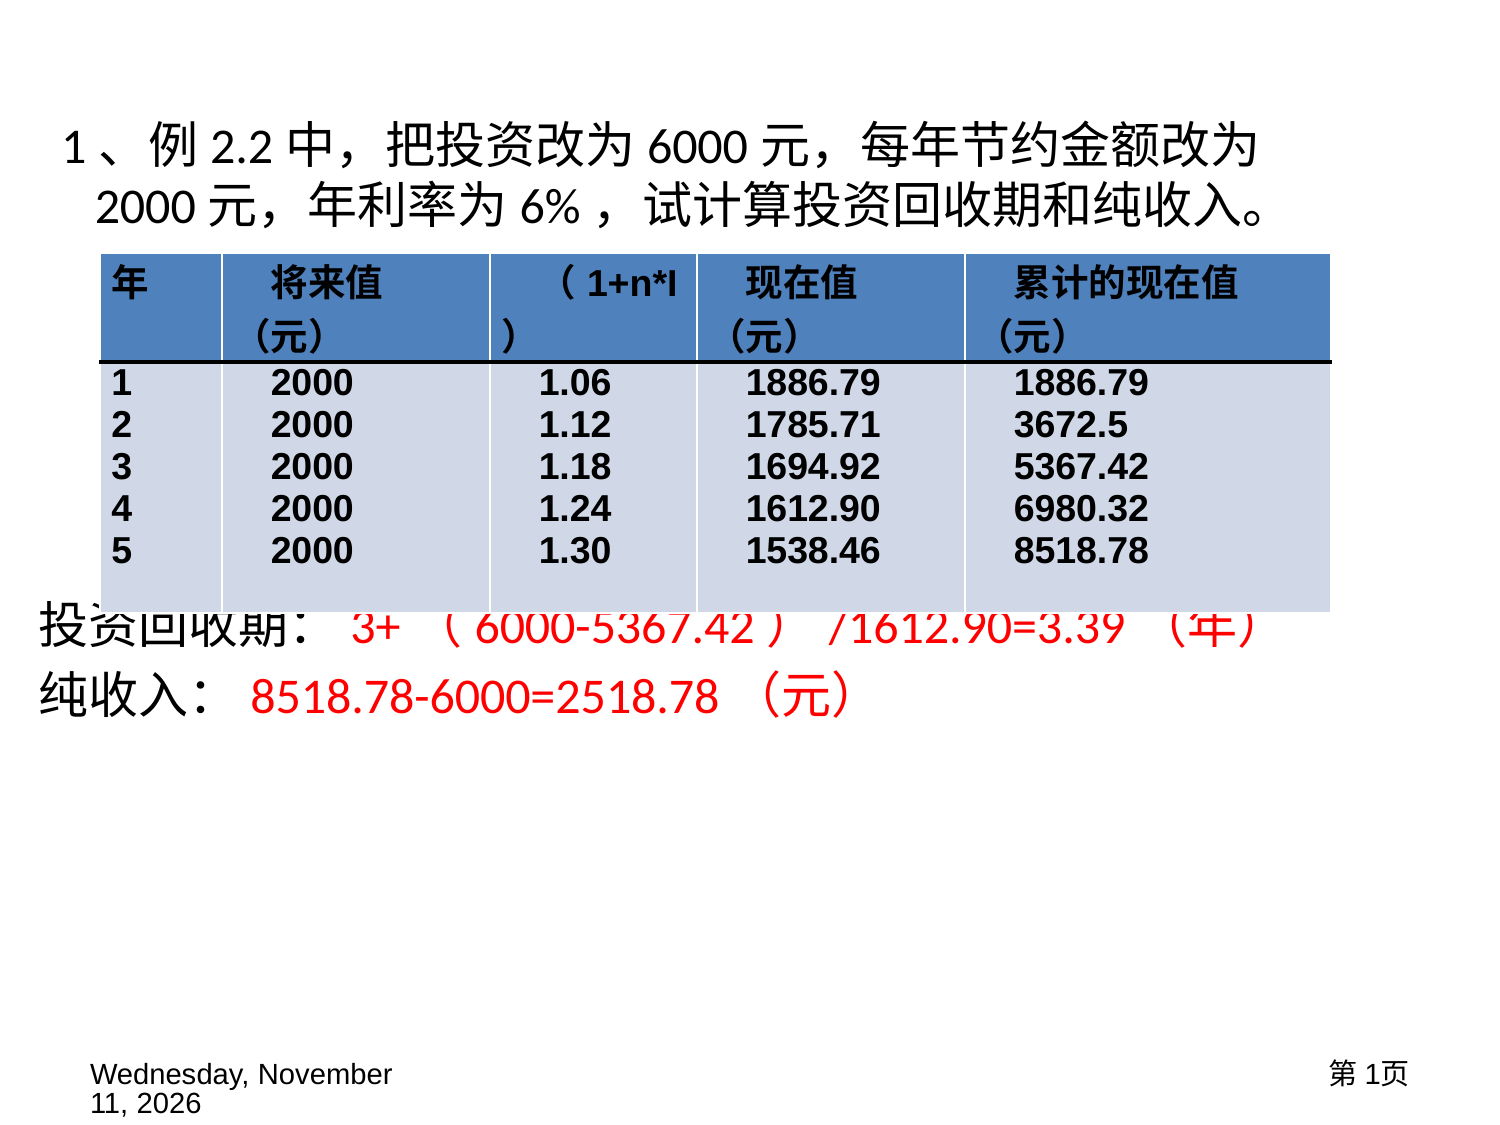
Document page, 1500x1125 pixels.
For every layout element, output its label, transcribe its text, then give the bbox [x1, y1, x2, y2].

table_header 将来值（元） [223, 254, 489, 360]
table_header 现在值（元） [698, 254, 964, 360]
list 1、例2.2中，把投资改为6000元，每年节约金额改为2000元，年利率为6%，试计算投资回收期和纯收入。 投资回收期：3+（6000-5367.42）/1612.90=3.39（年） 纯收入：8518.78-6000=2518.78（元） [23, 106, 1376, 1059]
table_cell 1.06 1.12 1.18 1.24 1.30 [491, 364, 696, 612]
table_header 年 [101, 254, 221, 360]
table_cell 1886.79 1785.71 1694.92 1612.90 1538.46 [698, 364, 964, 612]
table_cell 2000 2000 2000 2000 2000 [223, 364, 489, 612]
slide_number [75, 1042, 425, 1103]
table_header 累计的现在值（元） [966, 254, 1330, 360]
slide_number 第1页 [1074, 1042, 1425, 1103]
table_header （1+n*I） [491, 254, 696, 360]
table_cell 1886.79 3672.5 5367.42 6980.32 8518.78 [966, 364, 1330, 612]
table_cell 1 2 3 4 5 [101, 364, 221, 612]
